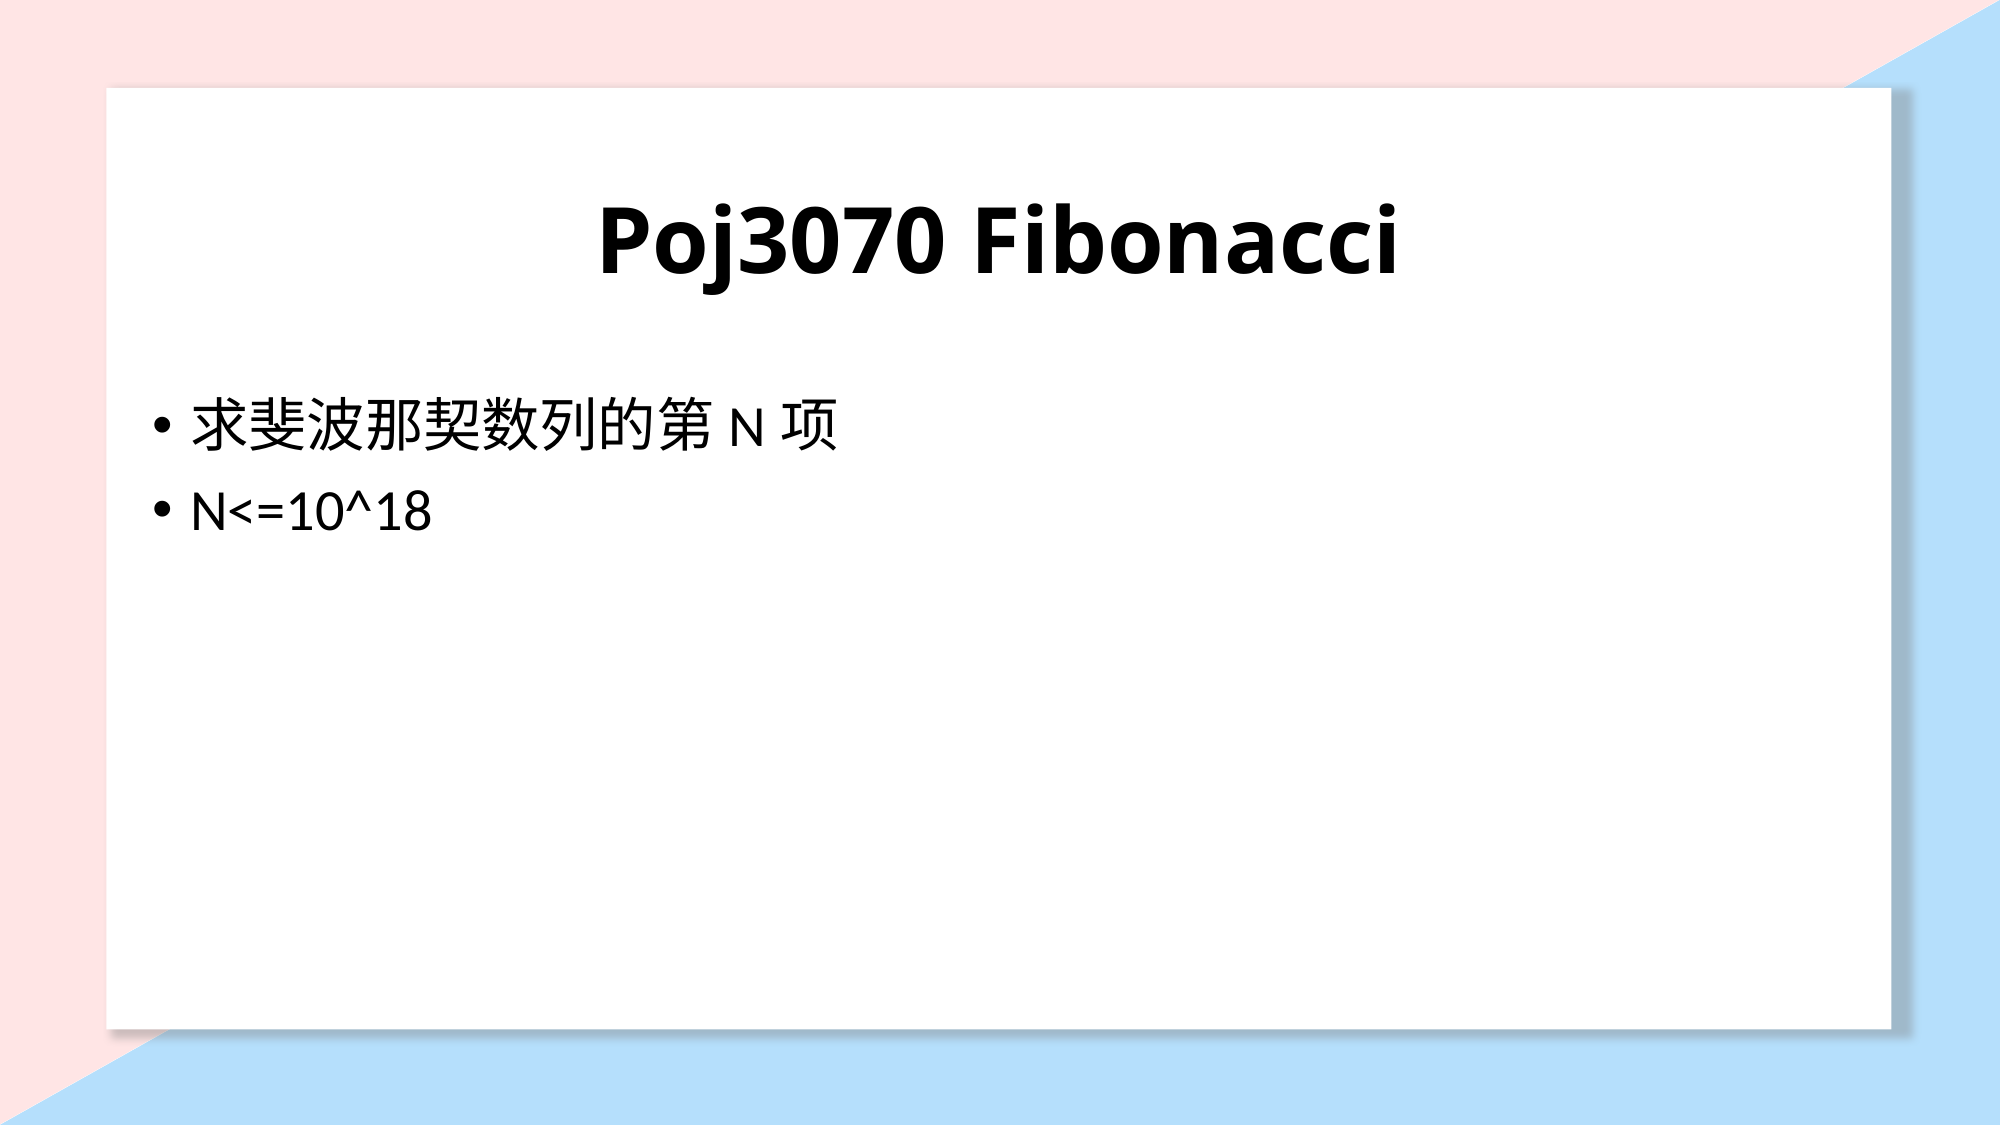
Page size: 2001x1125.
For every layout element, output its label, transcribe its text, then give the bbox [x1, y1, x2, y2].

list 求斐波那契数列的第N项 N<=10^18 [137, 388, 1863, 1103]
title Poj3070 Fibonacci [136, 134, 1862, 353]
